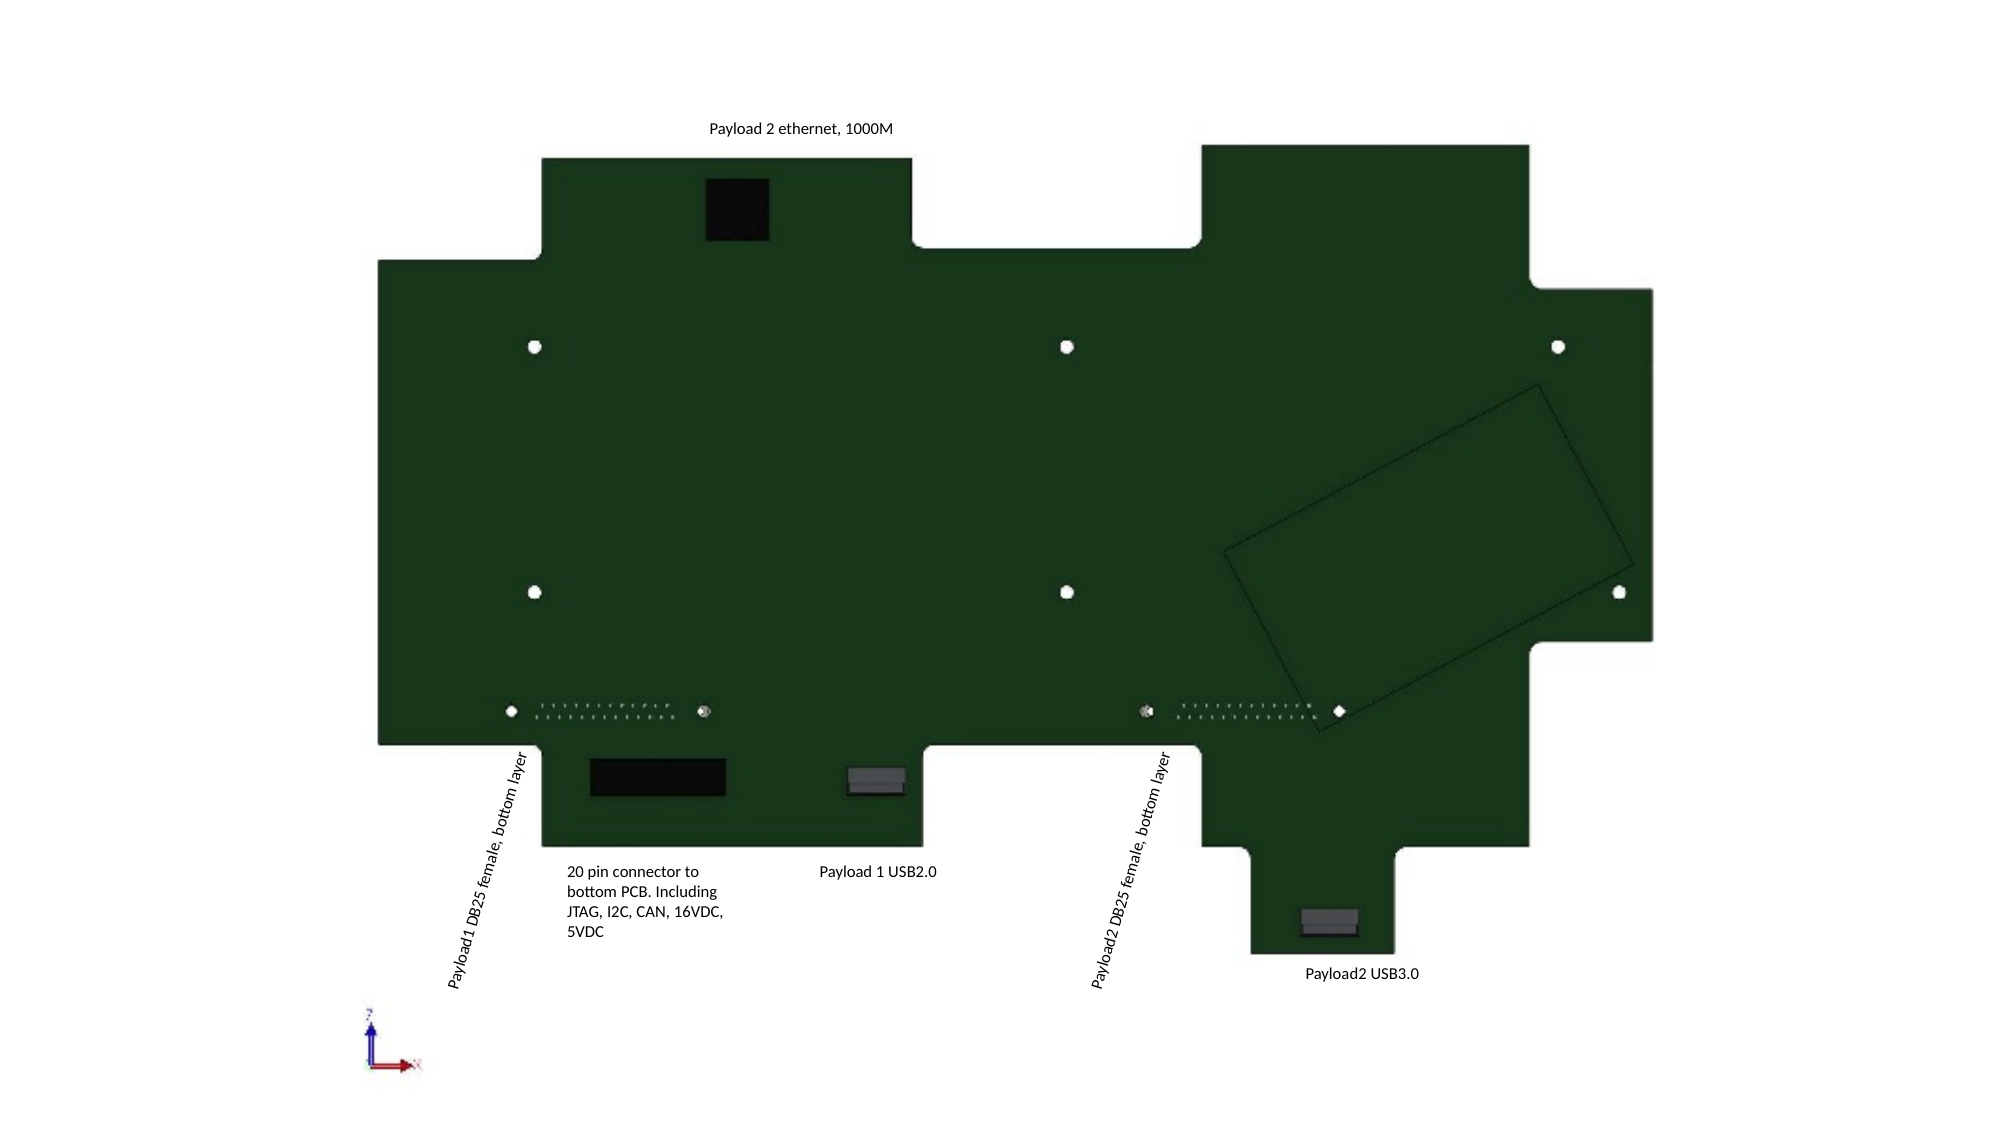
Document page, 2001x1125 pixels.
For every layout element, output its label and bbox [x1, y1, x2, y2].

picture [271, 0, 1761, 1125]
